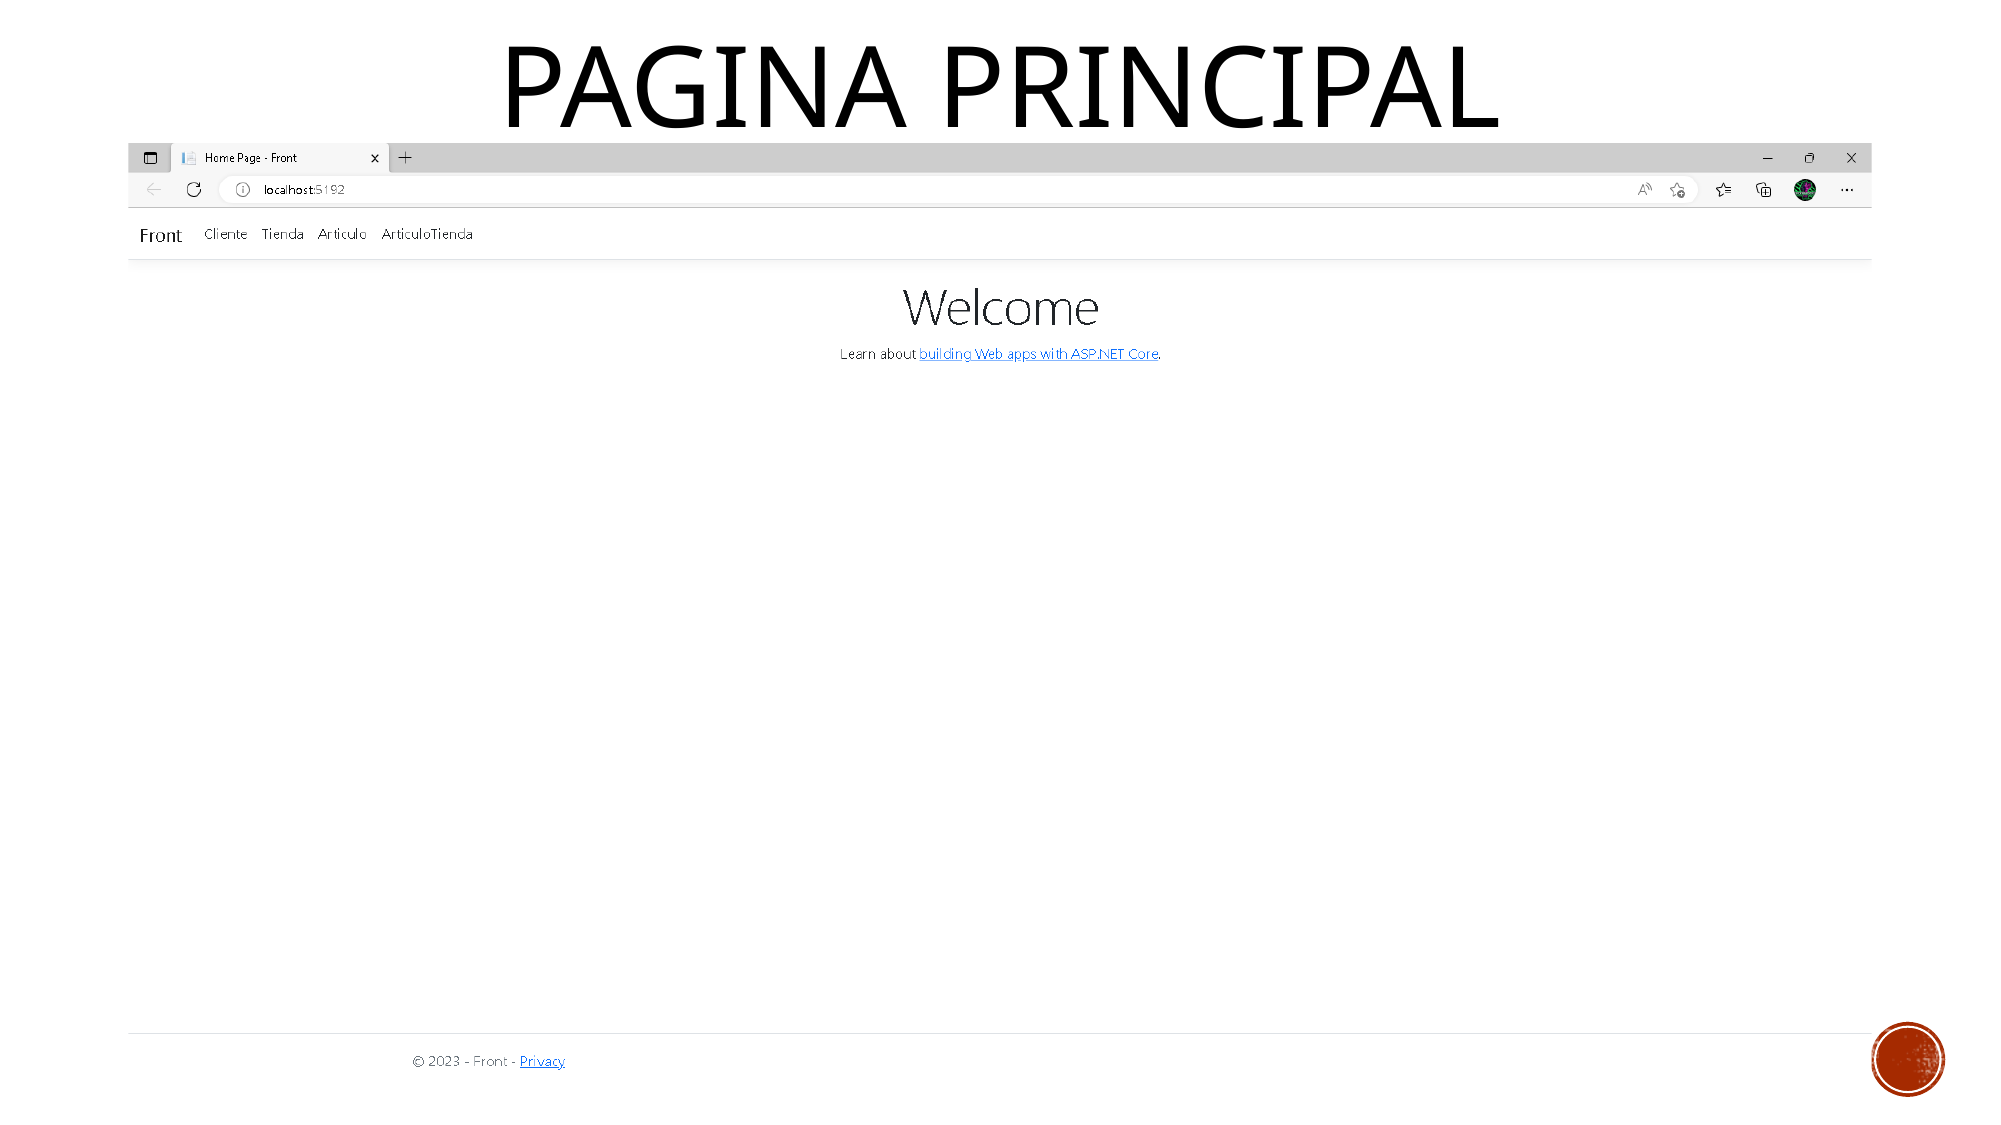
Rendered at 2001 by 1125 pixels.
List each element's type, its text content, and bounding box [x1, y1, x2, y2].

picture [128, 143, 1872, 1086]
title Pagina principal [174, 0, 1825, 142]
